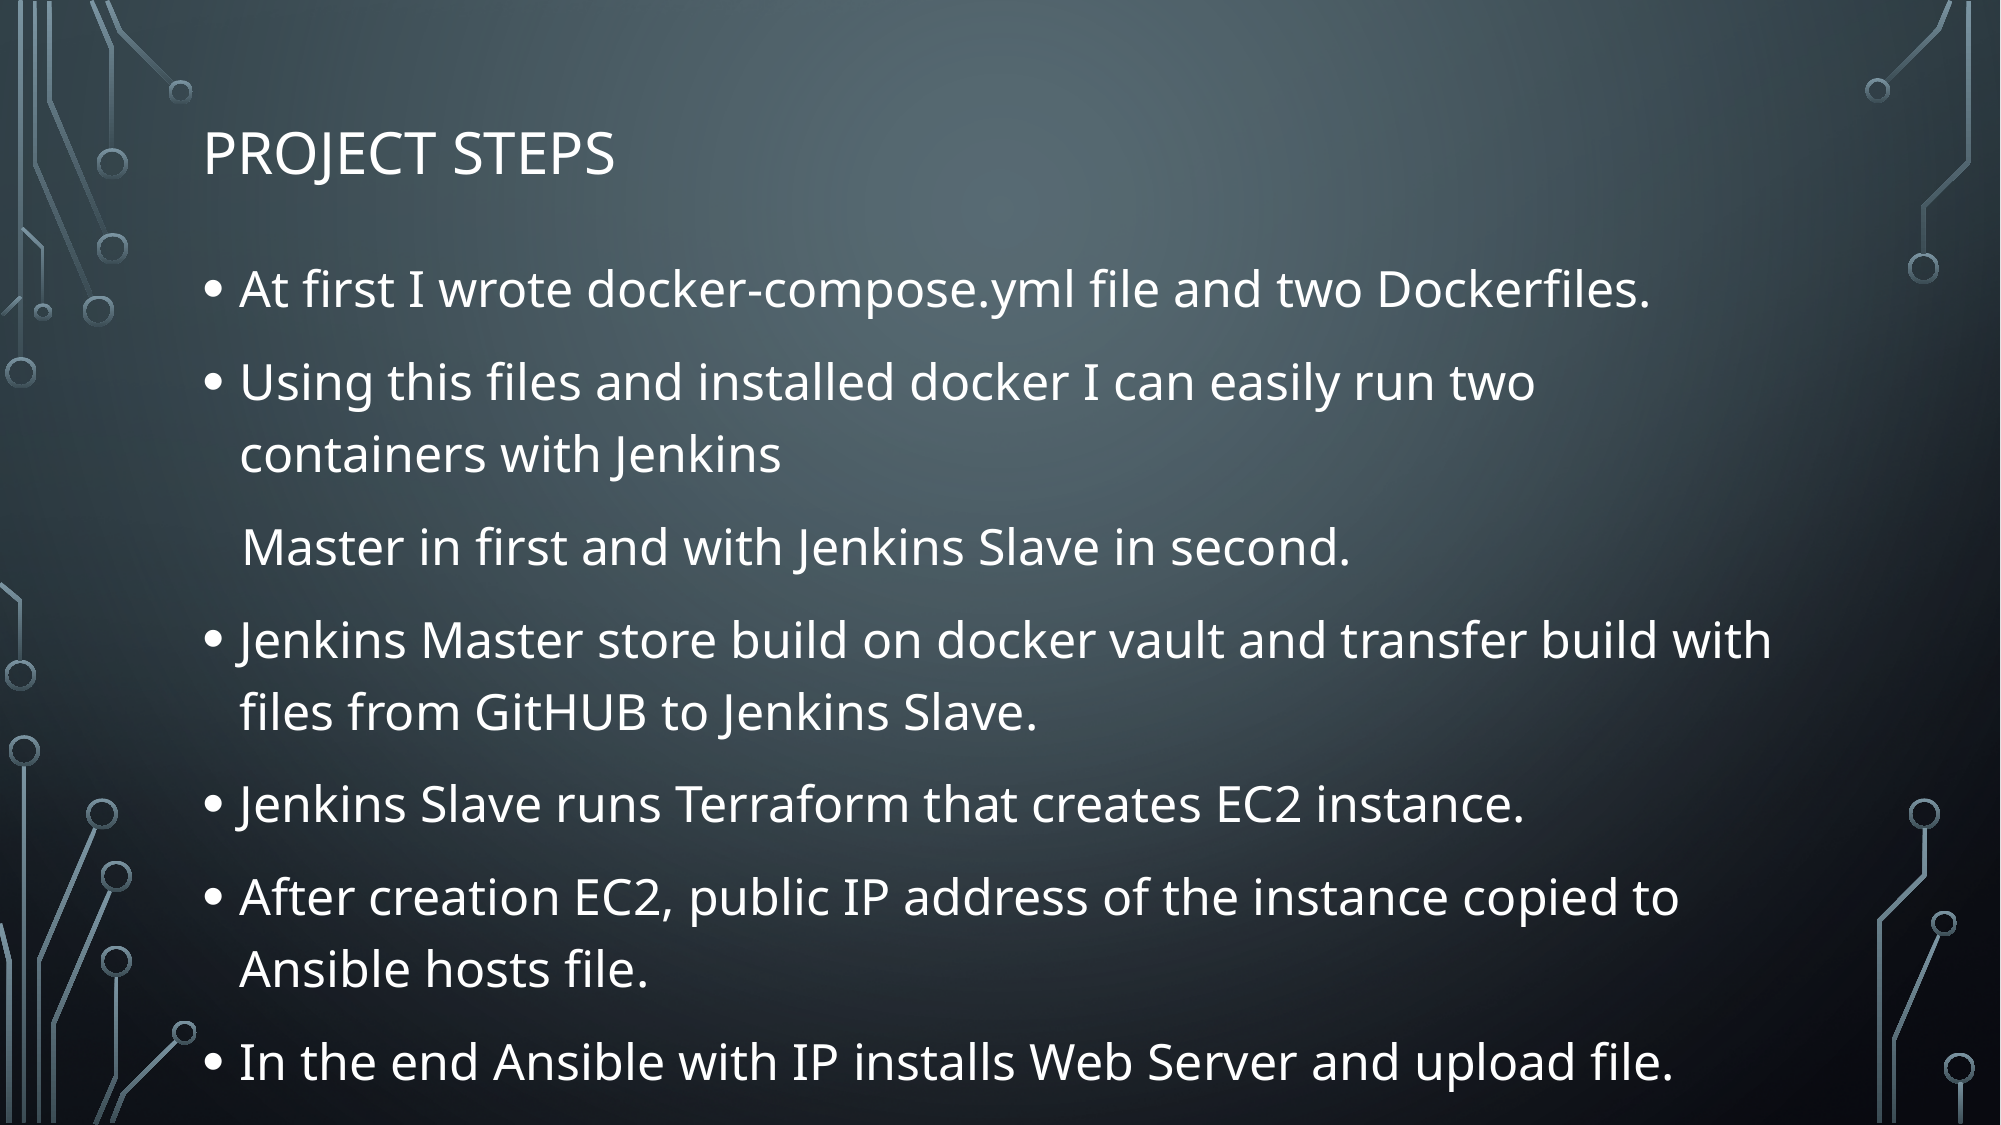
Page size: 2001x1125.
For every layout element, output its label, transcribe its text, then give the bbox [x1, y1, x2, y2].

title Project steps [187, 101, 1813, 212]
list At first I wrote docker-compose.yml file and two Dockerfiles. Using this files and installed docker I can easily run two containers with Jenkins Master in first and with Jenkins Slave in second. Jenkins Master store build on docker vault and transfer build with files from GitHUB to Jenkins Slave. Jenkins Slave runs Terraform that creates EC2 instance. After creation EC2, public IP address of the instance copied to Ansible hosts file. In the end Ansible with IP installs Web Server and upload file. [187, 238, 1813, 857]
